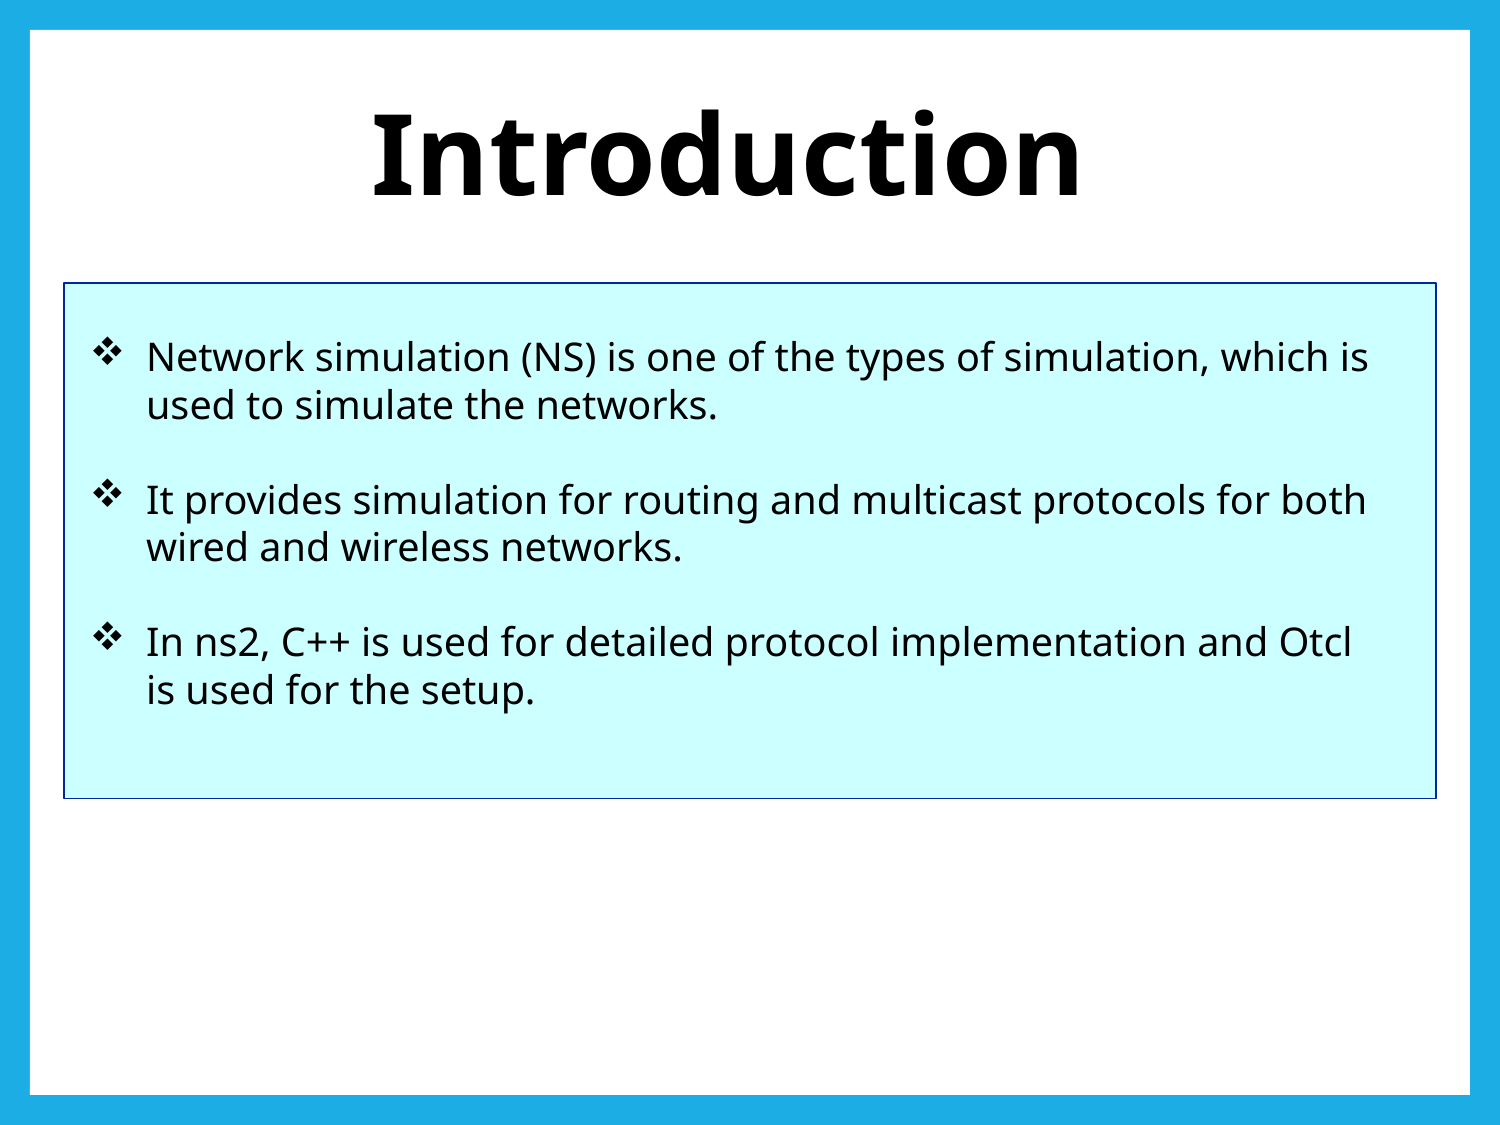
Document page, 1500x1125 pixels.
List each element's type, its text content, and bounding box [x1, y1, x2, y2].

text_box Introduction [356, 74, 1102, 225]
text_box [62, 281, 1438, 800]
